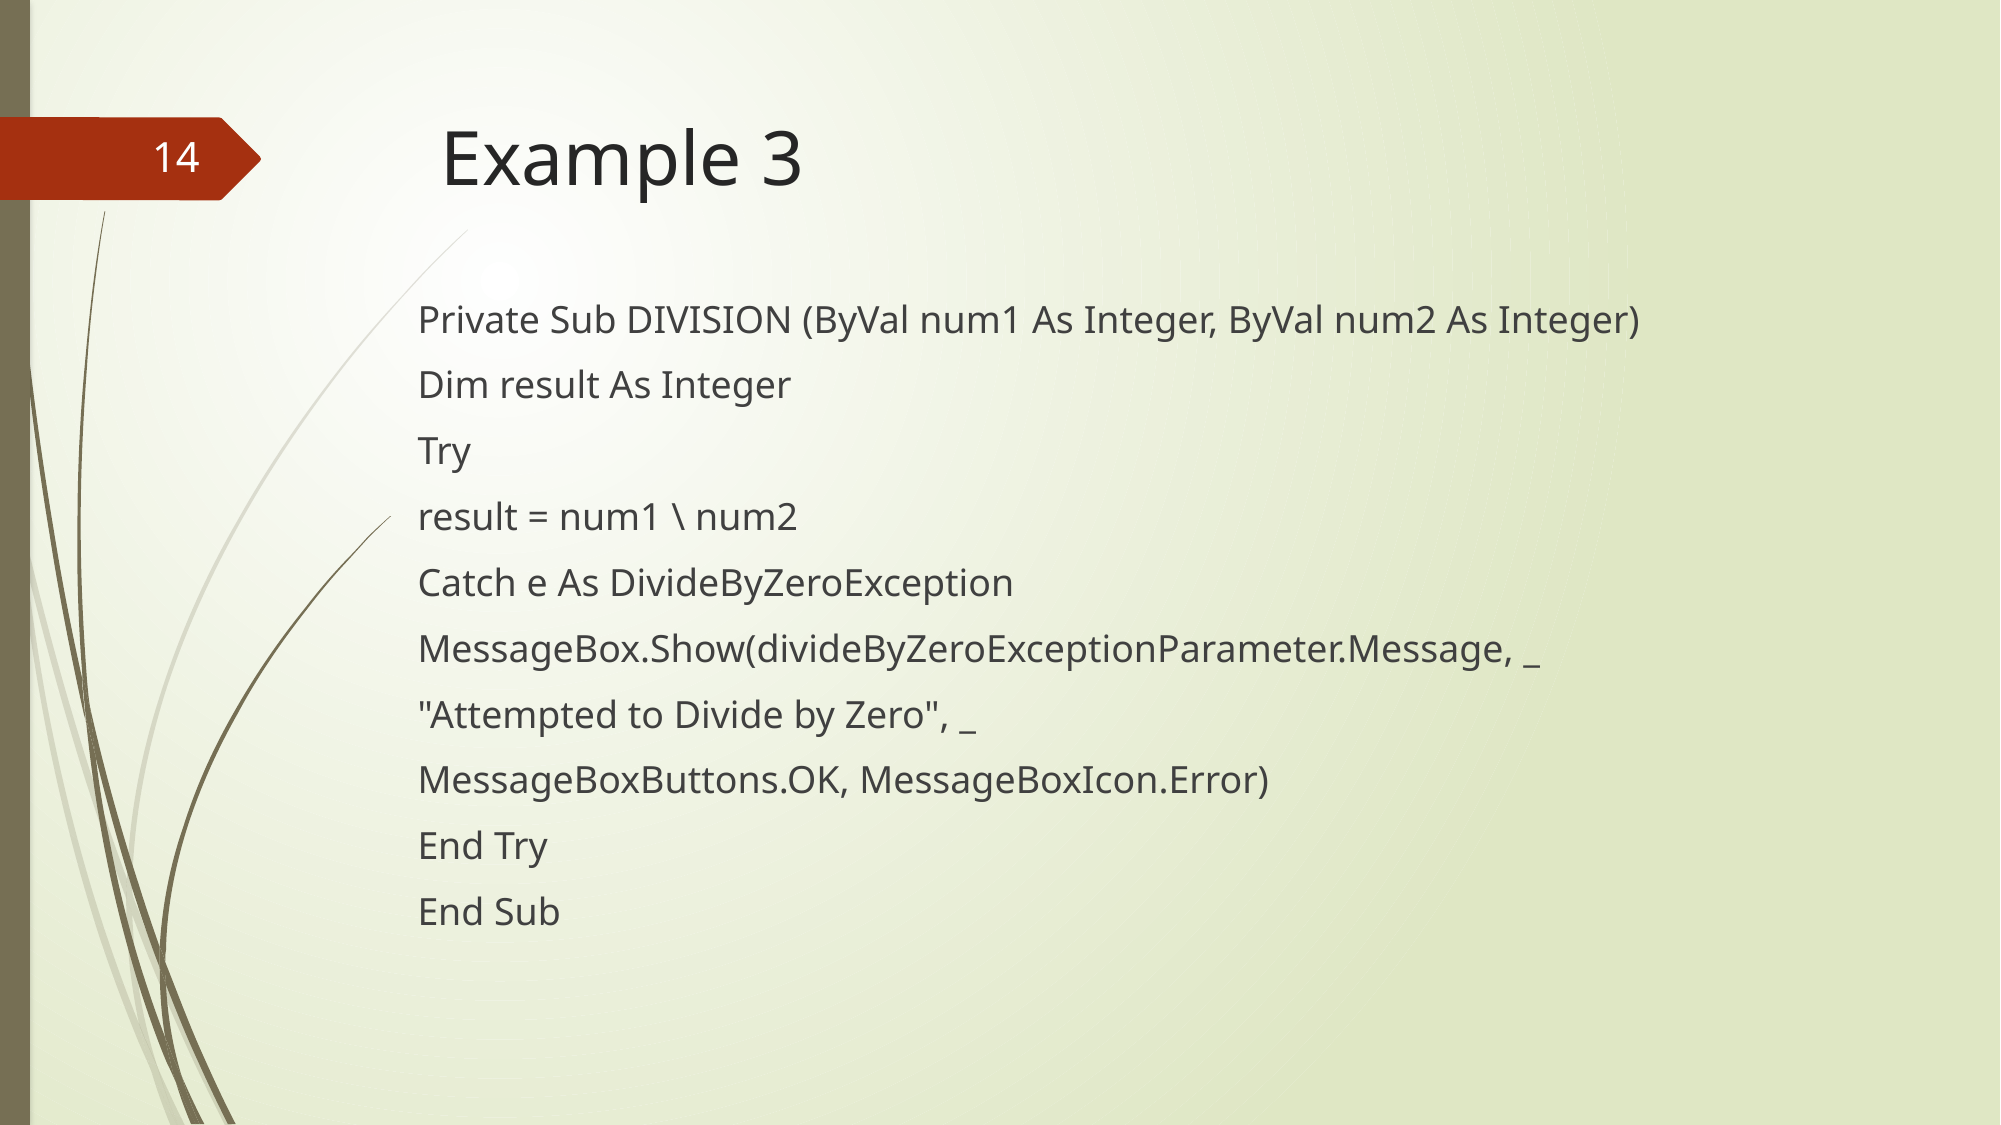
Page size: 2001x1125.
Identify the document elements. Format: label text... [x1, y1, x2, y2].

slide_number 14 [87, 129, 216, 190]
list Private Sub DIVISION (ByVal num1 As Integer, ByVal num2 As Integer) Dim result As Integer Try result = num1 \ num2 Catch e As DivideByZeroException MessageBox.Show(divideByZeroExceptionParameter.Message, _ "Attempted to Divide by Zero", _ MessageBoxButtons.OK, MessageBoxIcon.Error) End Try End Sub [402, 288, 1888, 970]
title Example 3 [425, 102, 1888, 288]
